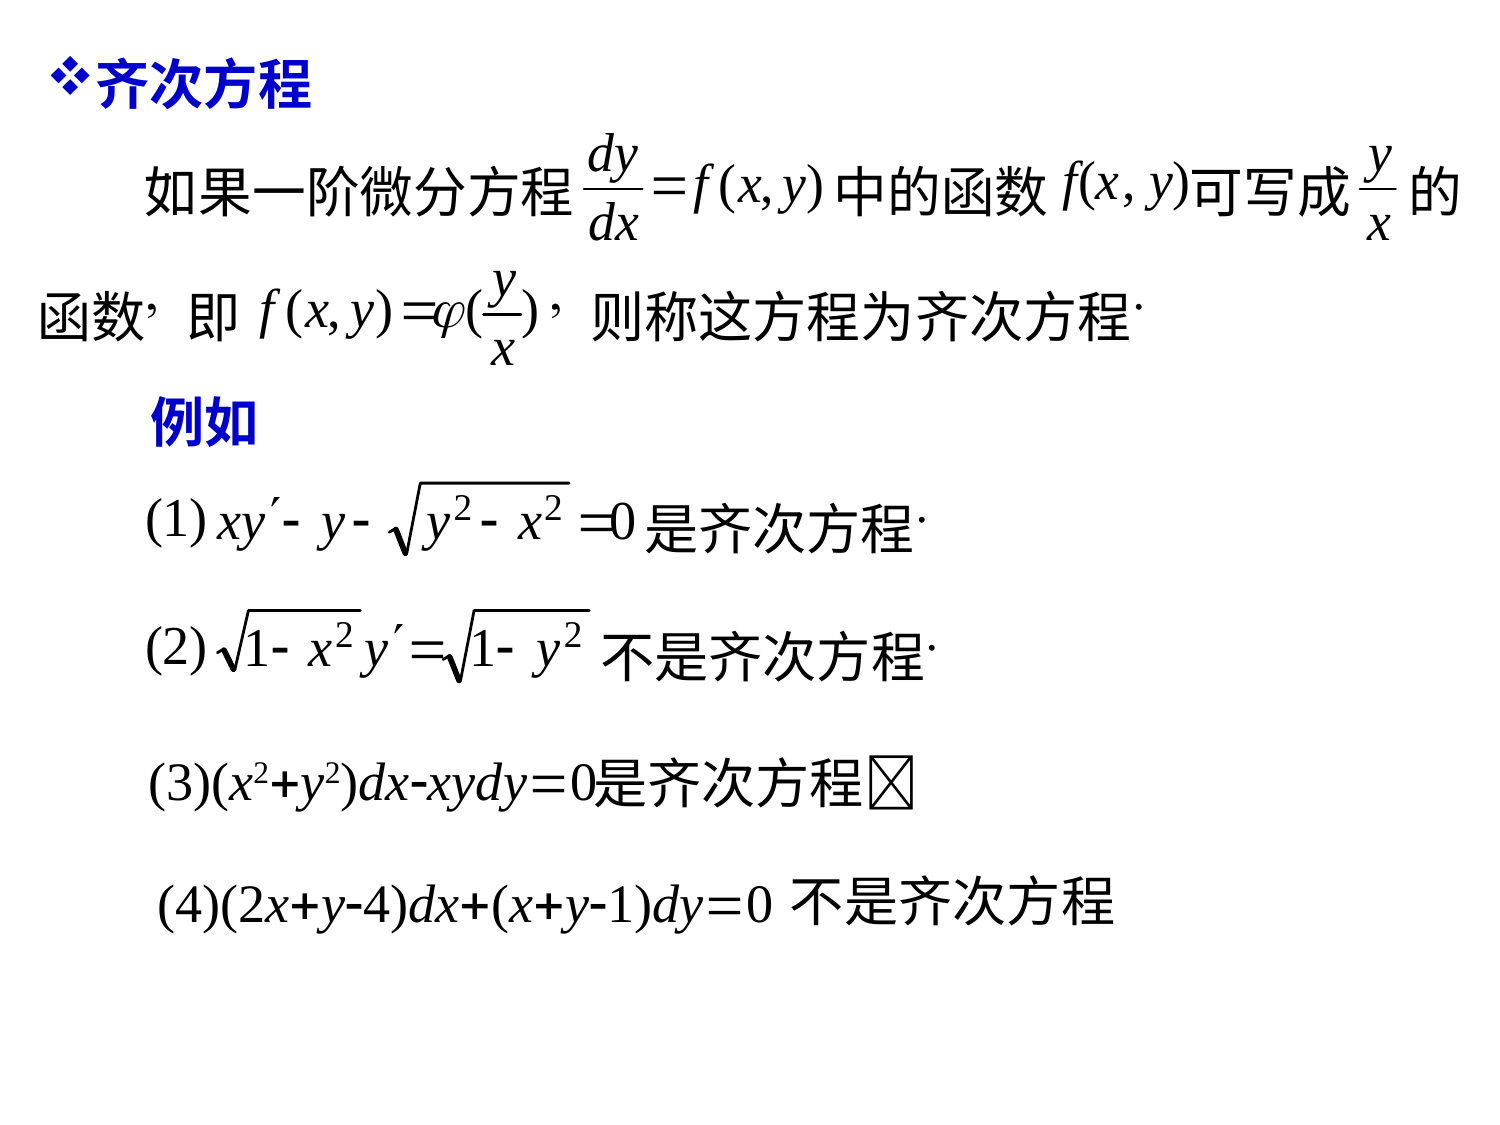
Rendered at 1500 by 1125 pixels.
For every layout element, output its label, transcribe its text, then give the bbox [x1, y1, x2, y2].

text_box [37, 112, 1463, 379]
text_box (3)(x2y2)dxxydy0 [40, 732, 598, 811]
picture [37, 446, 963, 716]
text_box (4)(2xy4)dx(xy1)dy0 [49, 855, 788, 934]
text_box 齐次方程 [45, 37, 326, 110]
text_box 例如 [39, 387, 296, 445]
text_box 是齐次方程 [578, 741, 946, 822]
text_box 不是齐次方程 [775, 859, 1131, 940]
